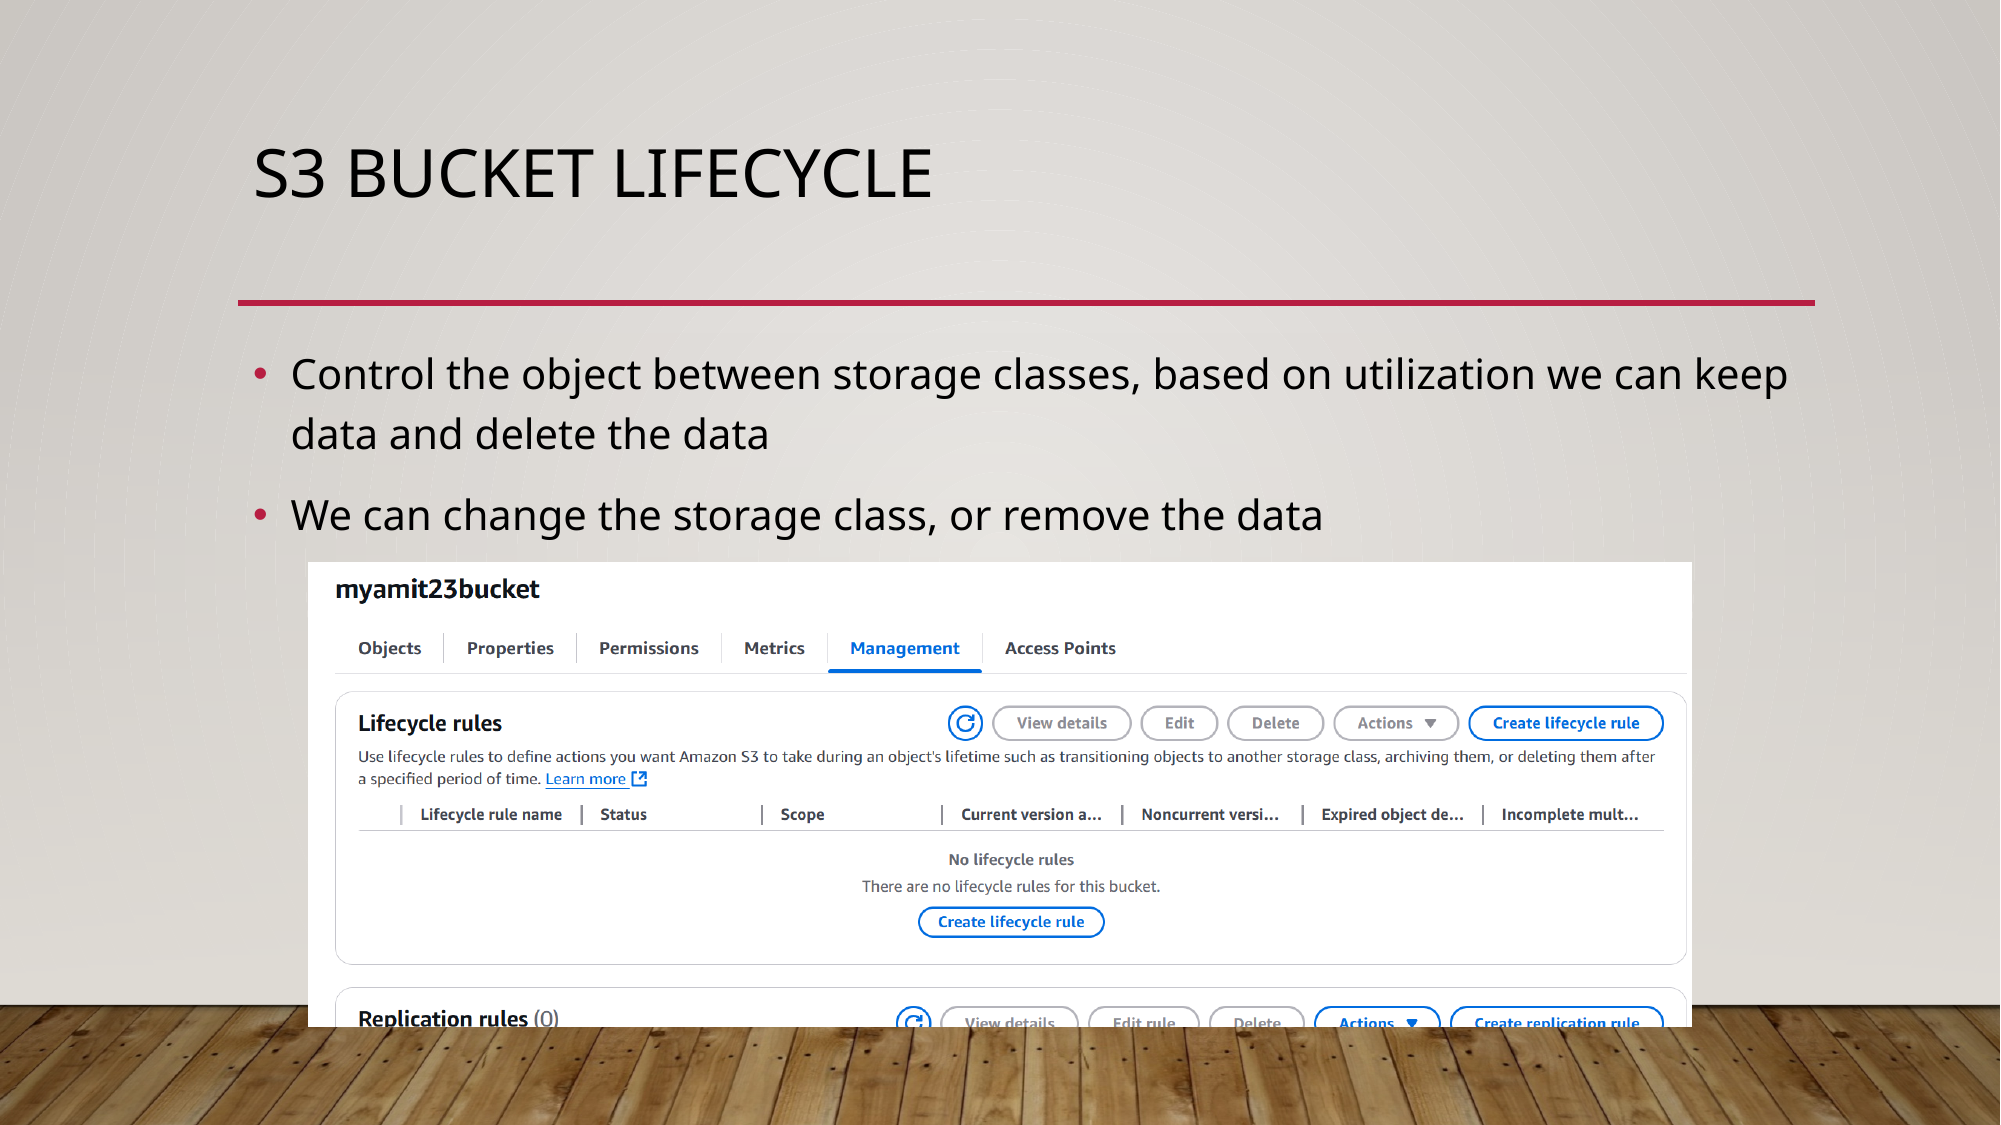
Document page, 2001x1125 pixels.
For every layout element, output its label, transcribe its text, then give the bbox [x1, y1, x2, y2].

picture [0, 562, 2000, 1125]
list Control the object between storage classes, based on utilization we can keep data and delete the data We can change the storage class, or remove the data [238, 330, 1814, 897]
title S3 bucket lifecycle [238, 131, 1814, 305]
